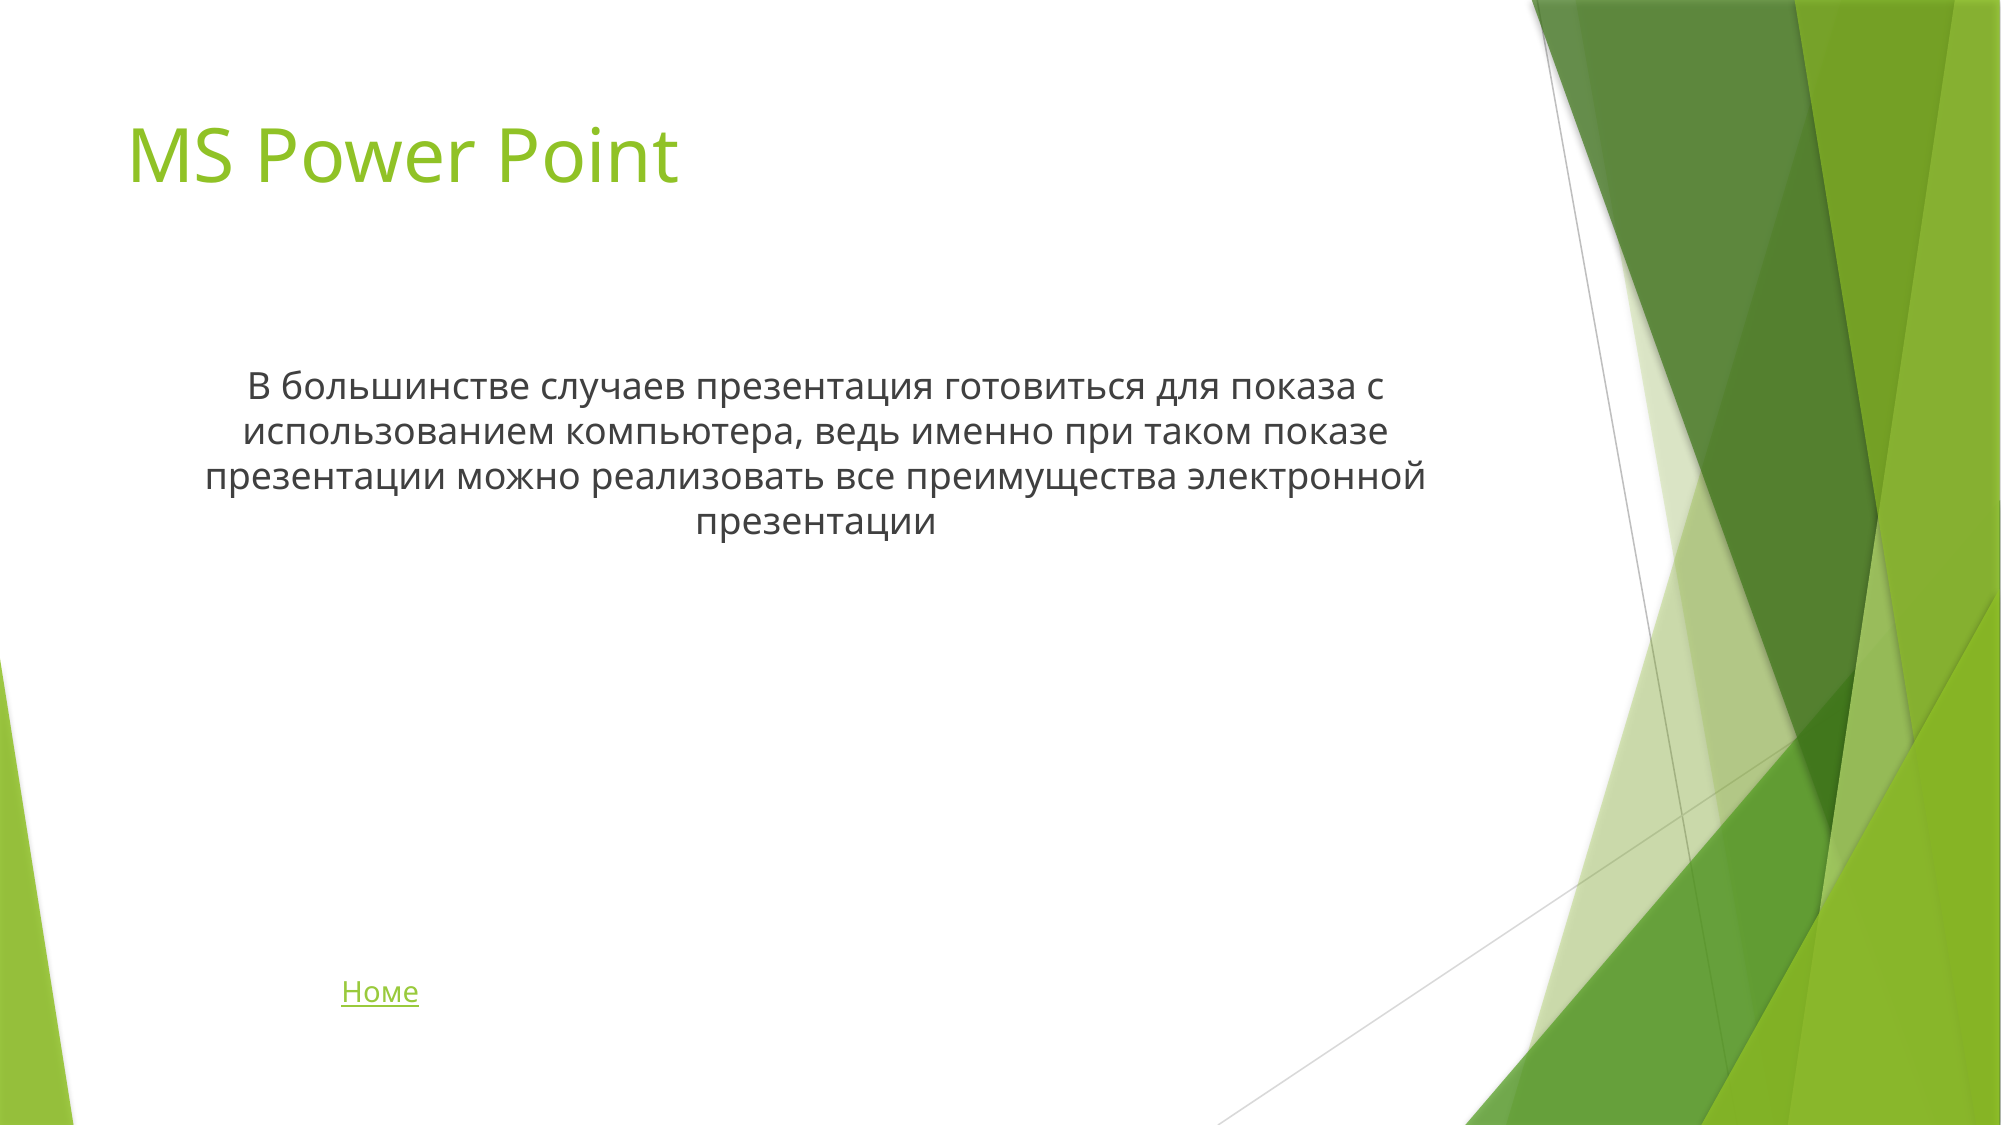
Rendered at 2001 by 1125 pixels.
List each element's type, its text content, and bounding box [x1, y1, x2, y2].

list В большинстве случаев презентация готовиться для показа с использованием компьютера, ведь именно при таком показе презентации можно реализовать все преимущества электронной презентации [111, 354, 1522, 992]
text_box Номе [326, 965, 492, 1016]
title MS Power Point [111, 99, 1522, 317]
